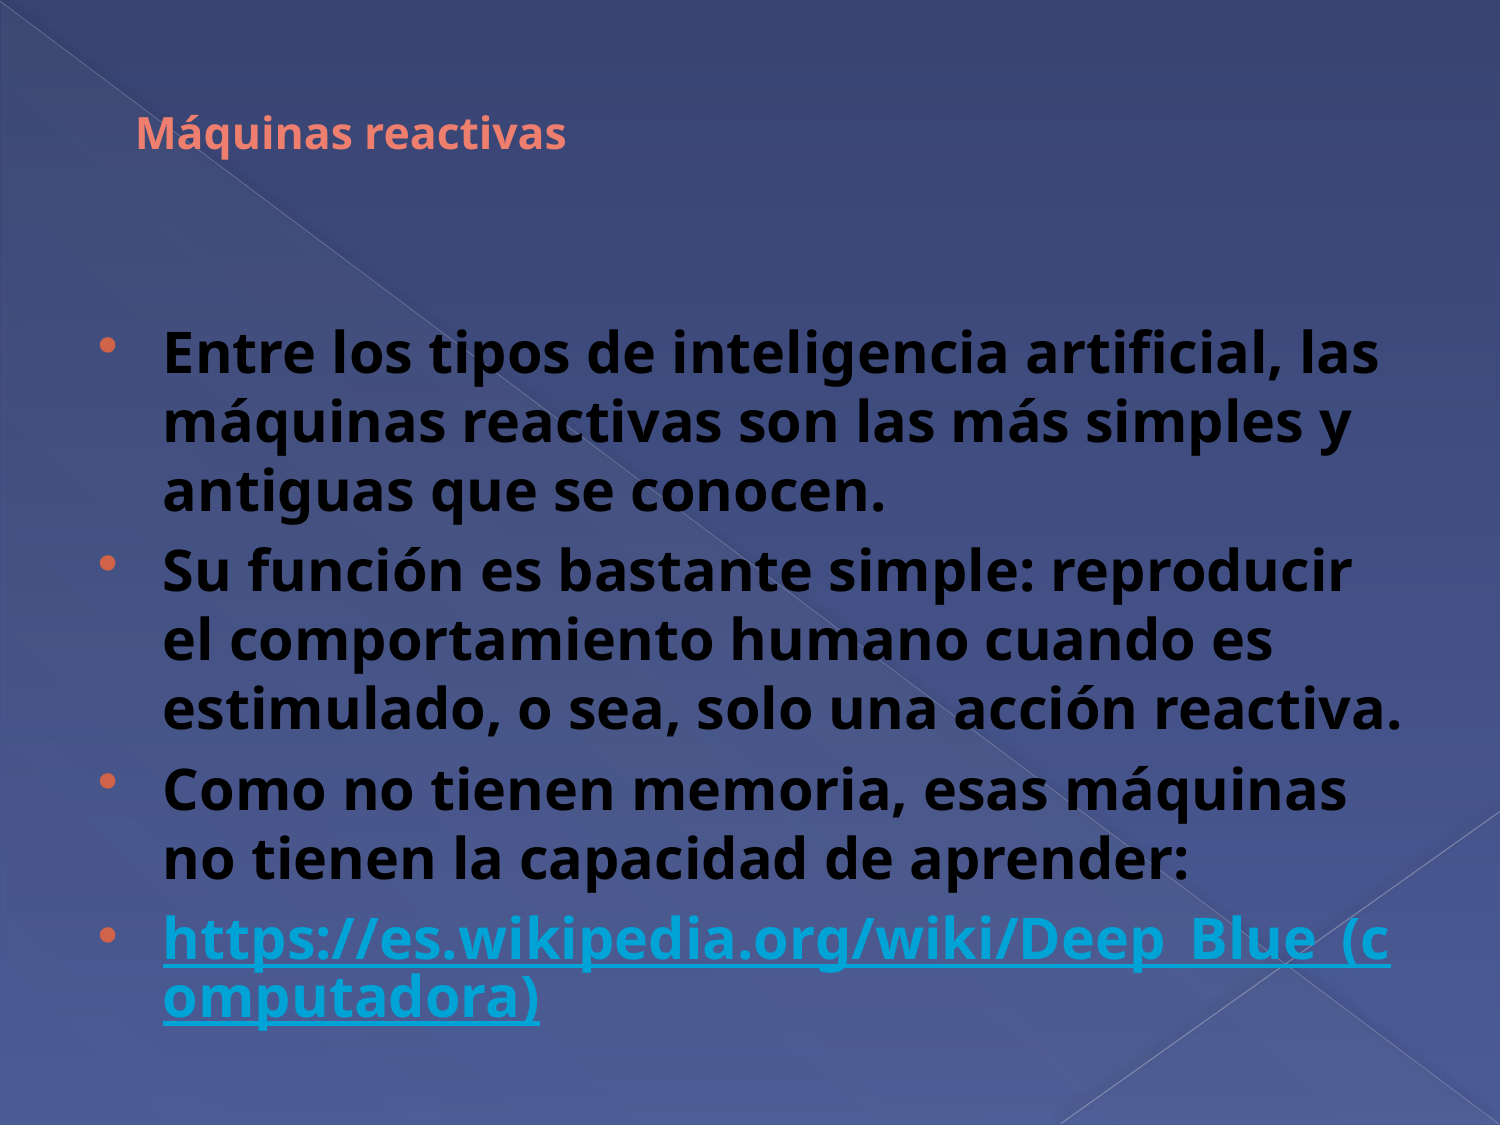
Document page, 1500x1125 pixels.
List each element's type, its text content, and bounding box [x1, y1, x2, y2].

title Máquinas reactivas [75, 43, 1425, 274]
list Entre los tipos de inteligencia artificial, las máquinas reactivas son las más simples y antiguas que se conocen. Su función es bastante simple: reproducir el comportamiento humano cuando es estimulado, o sea, solo una acción reactiva. Como no tienen memoria, esas máquinas no tienen la capacidad de aprender: https://es.wikipedia.org/wiki/Deep_Blue_(computadora) [75, 308, 1425, 1059]
